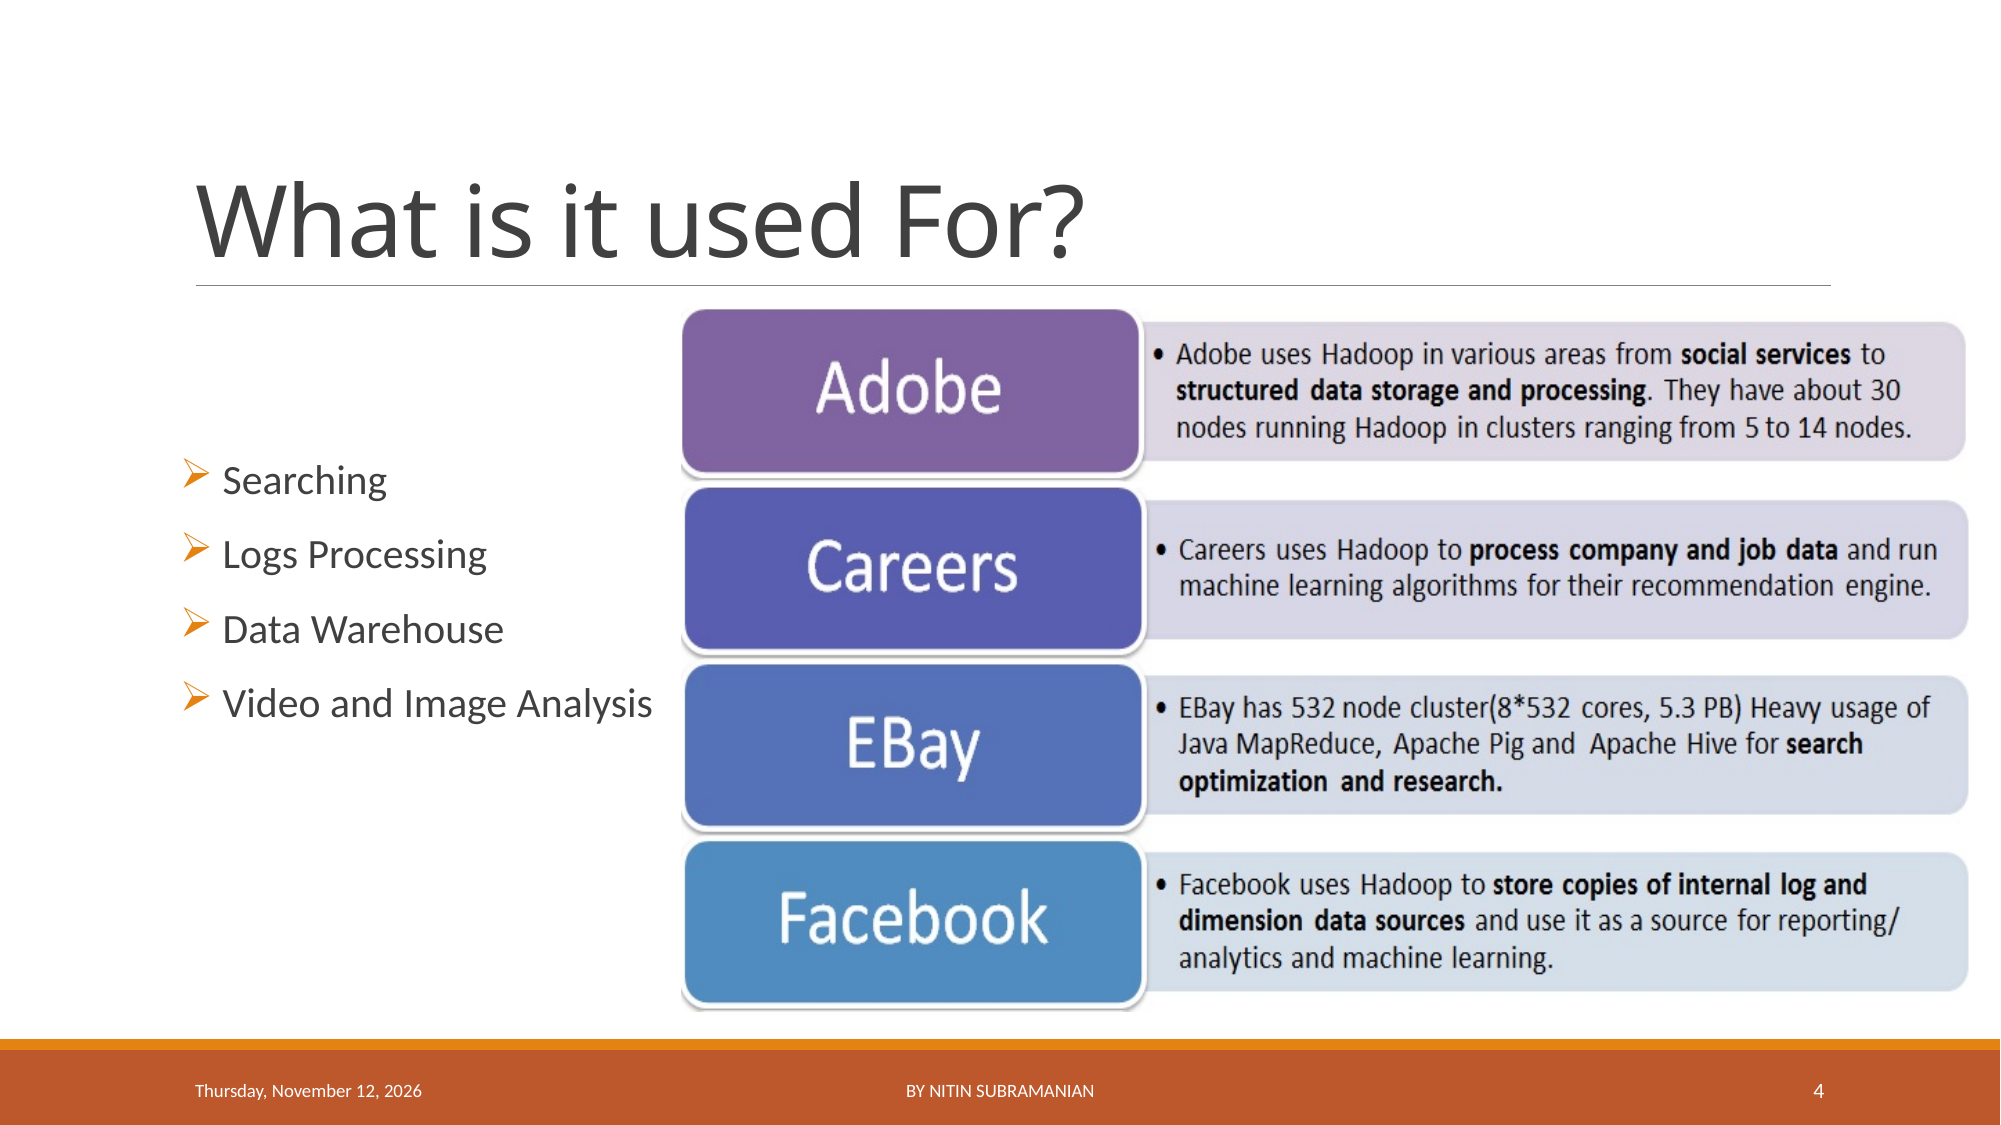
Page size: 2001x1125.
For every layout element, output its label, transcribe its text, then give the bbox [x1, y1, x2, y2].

footer By Nitin Subramanian [604, 1059, 1396, 1120]
picture [680, 307, 1978, 1012]
slide_number 4 [1624, 1059, 1840, 1120]
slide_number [180, 1059, 586, 1120]
list Searching Logs Processing Data Warehouse Video and Image Analysis [180, 302, 659, 963]
title What is it used For? [180, 47, 1830, 285]
